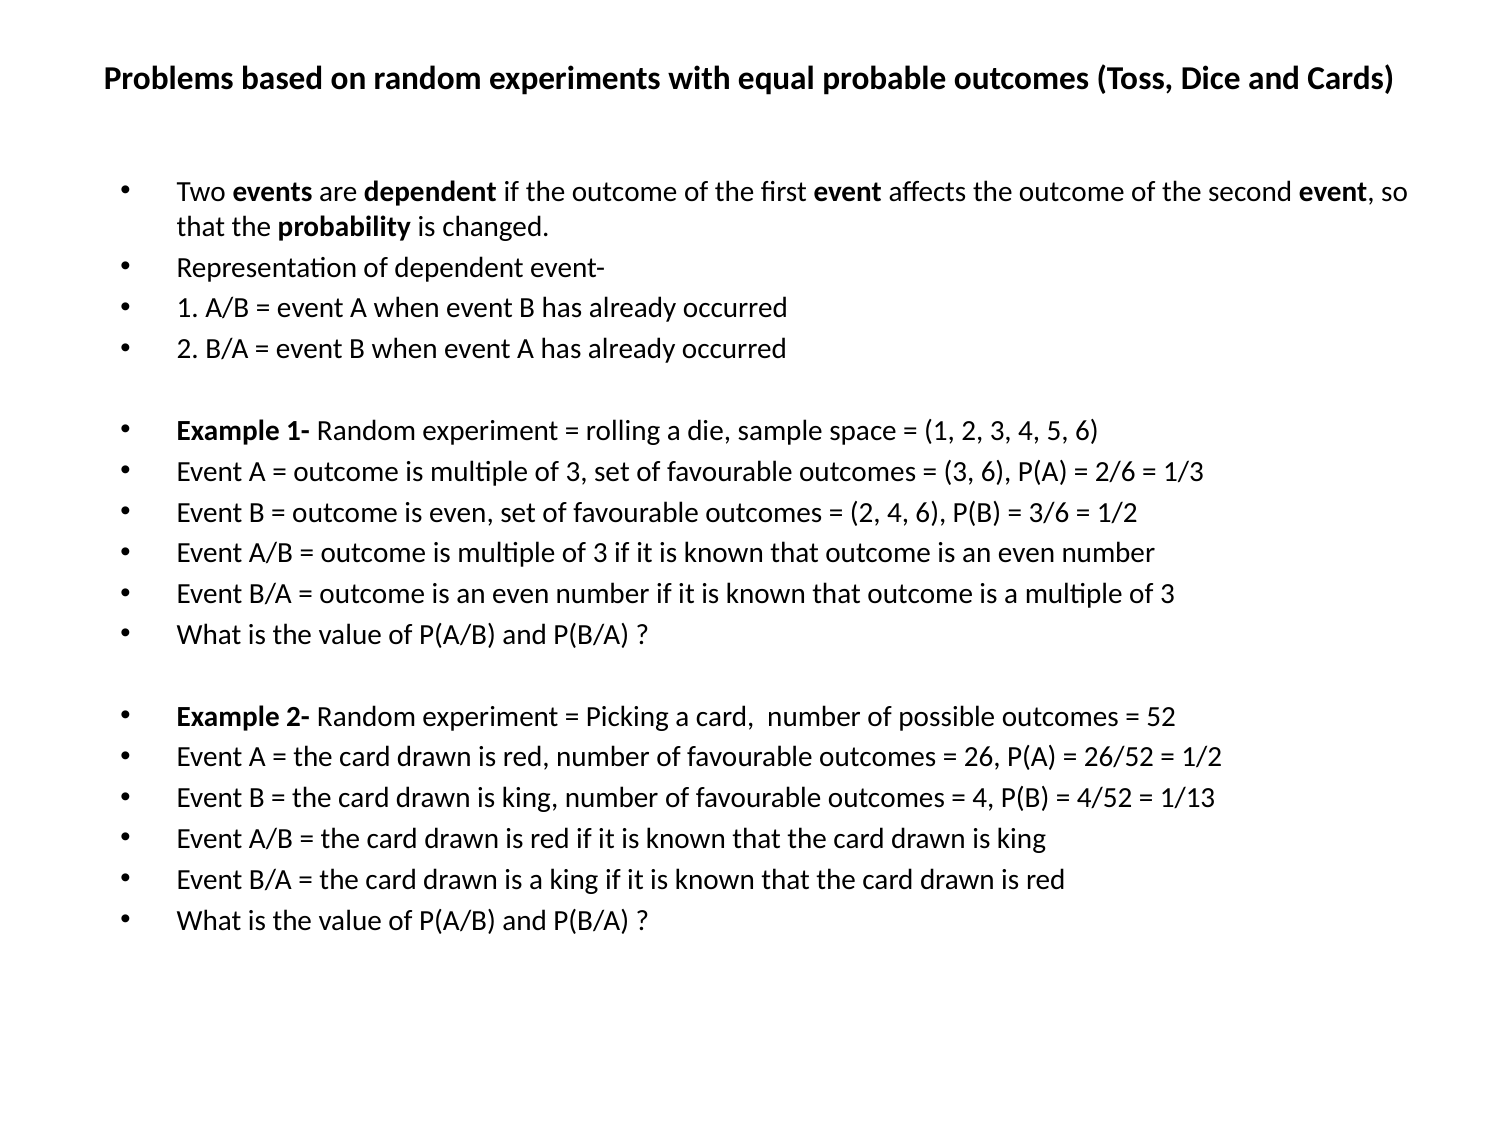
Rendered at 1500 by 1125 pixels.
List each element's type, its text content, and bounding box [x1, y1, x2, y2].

list Two events are dependent if the outcome of the first event affects the outcome of the second event, so that the probability is changed. Representation of dependent event- 1. A/B = event A when event B has already occurred 2. B/A = event B when event A has already occurred Example 1- Random experiment = rolling a die, sample space = (1, 2, 3, 4, 5, 6) Event A = outcome is multiple of 3, set of favourable outcomes = (3, 6), P(A) = 2/6 = 1/3 Event B = outcome is even, set of favourable outcomes = (2, 4, 6), P(B) = 3/6 = 1/2 Event A/B = outcome is multiple of 3 if it is known that outcome is an even number Event B/A = outcome is an even number if it is known that outcome is a multiple of 3 What is the value of P(A/B) and P(B/A) ? Example 2- Random experiment = Picking a card, number of possible outcomes = 52 Event A = the card drawn is red, number of favourable outcomes = 26, P(A) = 26/52 = 1/2 Event B = the card drawn is king, number of favourable outcomes = 4, P(B) = 4/52 = 1/13 Event A/B = the card drawn is red if it is known that the card drawn is king Event B/A = the card drawn is a king if it is known that the card drawn is red What is the value of P(A/B) and P(B/A) ? [105, 128, 1477, 1043]
title Problems based on random experiments with equal probable outcomes (Toss, Dice and Cards) [75, 35, 1425, 118]
